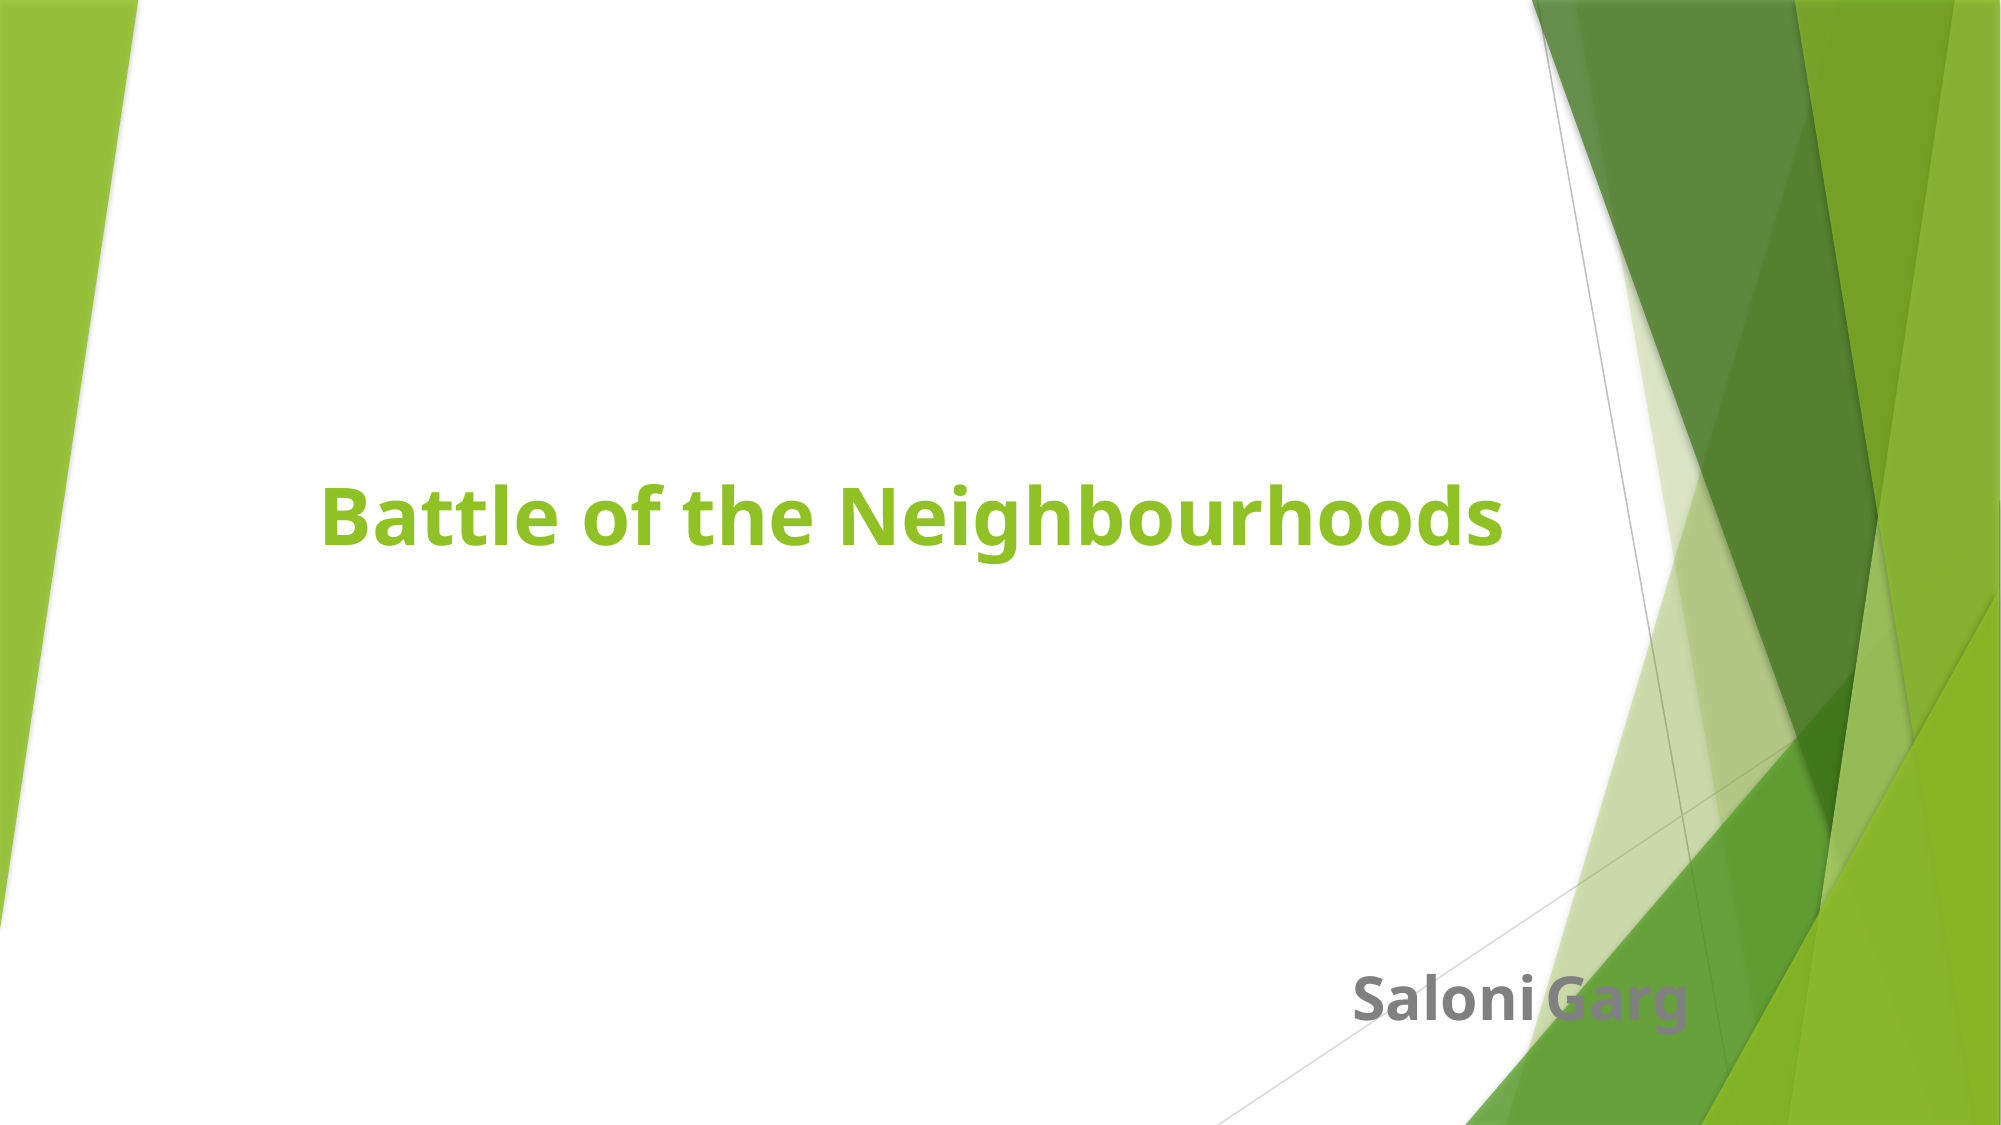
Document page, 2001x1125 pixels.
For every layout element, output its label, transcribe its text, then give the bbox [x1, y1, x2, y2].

subtitle Saloni Garg [431, 952, 1706, 1041]
title Battle of the Neighbourhoods [247, 394, 1522, 665]
